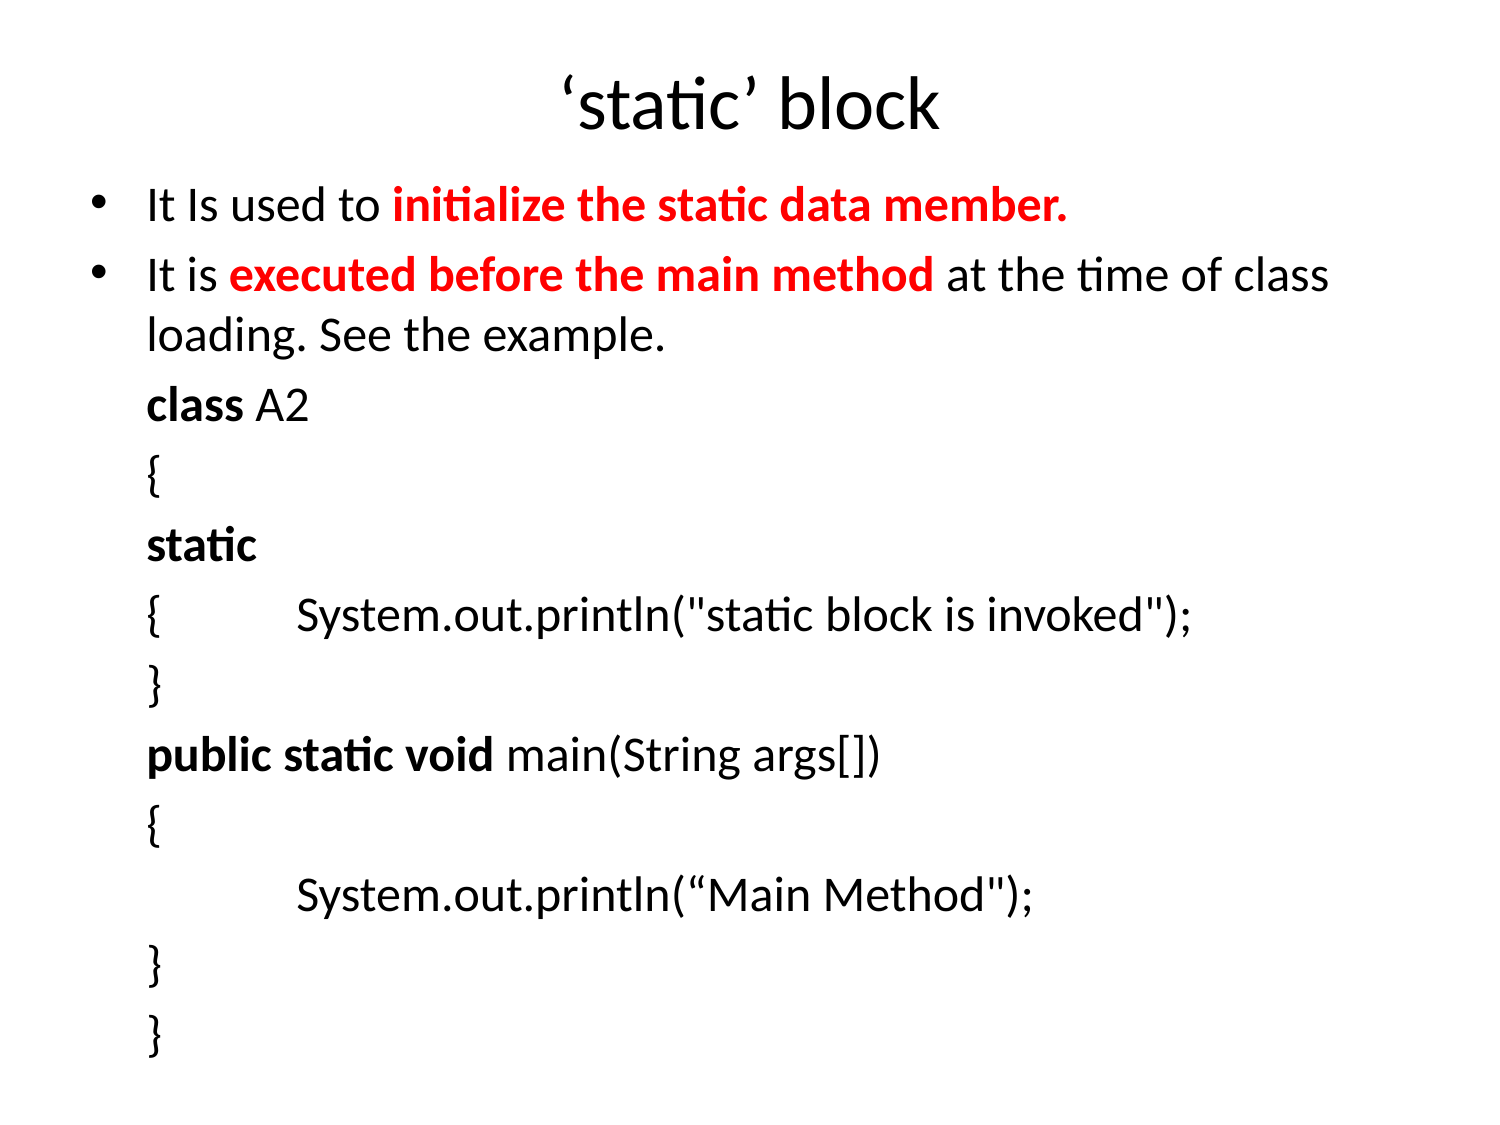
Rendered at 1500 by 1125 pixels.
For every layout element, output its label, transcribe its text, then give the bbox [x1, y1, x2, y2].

title ‘static’ block [75, 45, 1425, 153]
list It Is used to initialize the static data member. It is executed before the main method at the time of class loading. See the example. class A2 { static { System.out.println("static block is invoked"); } public static void main(String args[]) { System.out.println(“Main Method"); } } [75, 164, 1425, 1125]
